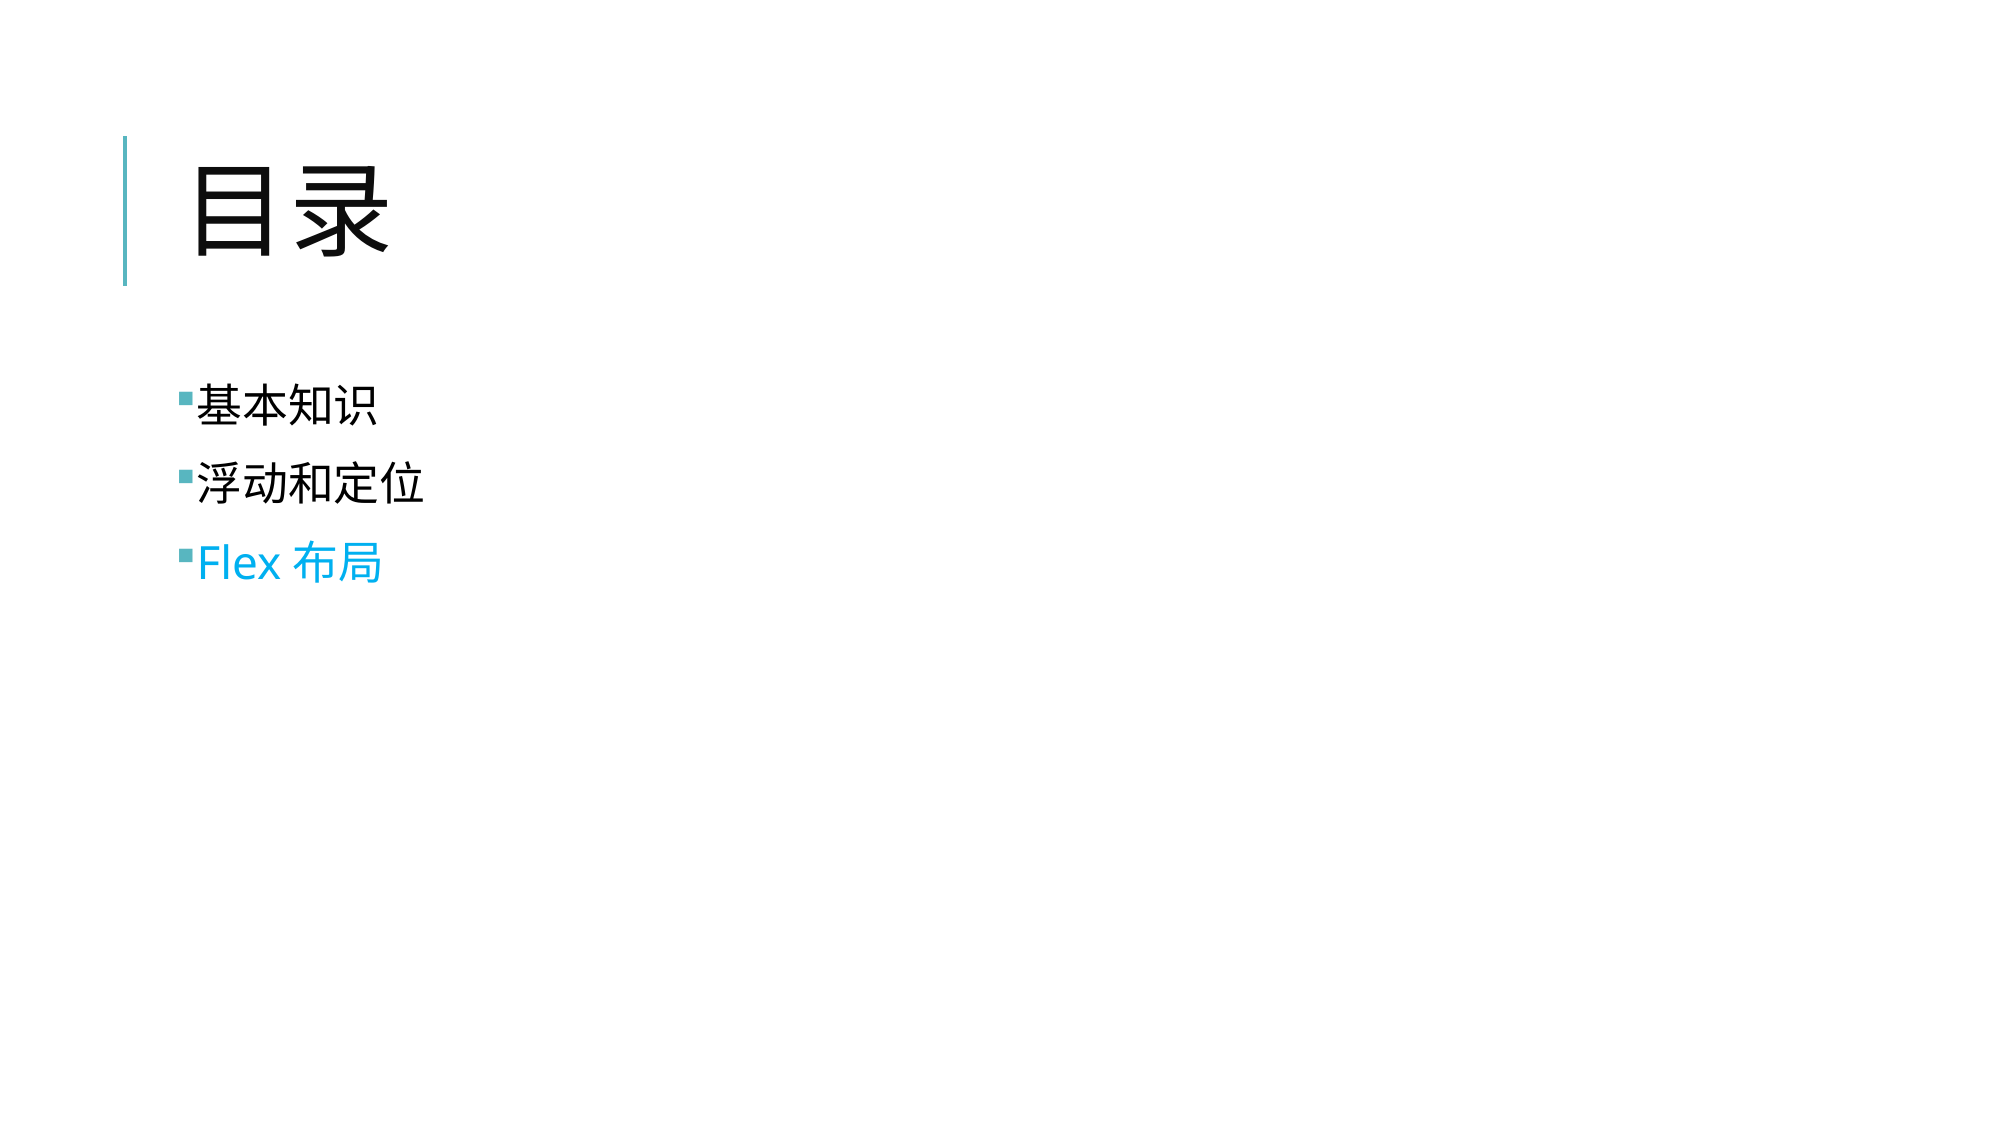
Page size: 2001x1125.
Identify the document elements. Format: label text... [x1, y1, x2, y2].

title 目录 [168, 96, 1763, 342]
list 基本知识 浮动和定位 Flex布局 [168, 375, 1763, 1035]
